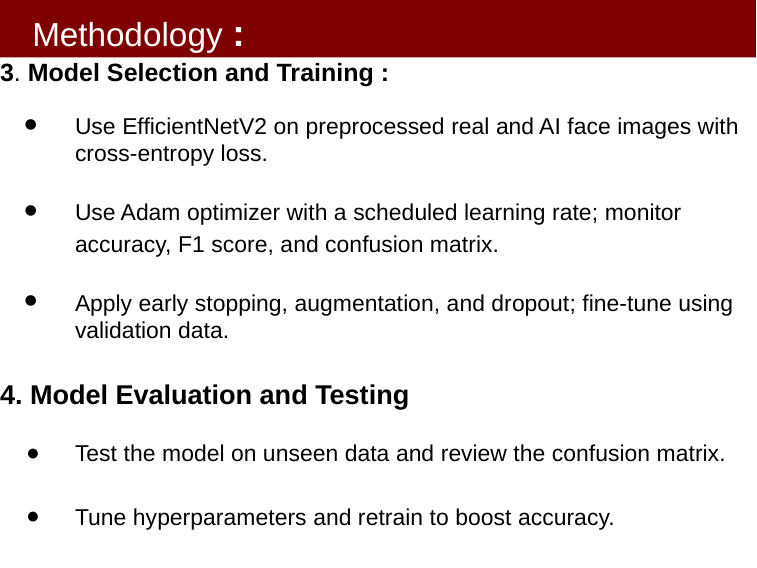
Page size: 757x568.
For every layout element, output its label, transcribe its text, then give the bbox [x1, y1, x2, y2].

list 3. Model Selection and Training : Use EfficientNetV2 on preprocessed real and AI face images with cross-entropy loss. Use Adam optimizer with a scheduled learning rate; monitor accuracy, F1 score, and confusion matrix. Apply early stopping, augmentation, and dropout; fine-tune using validation data. 4. Model Evaluation and Testing Test the model on unseen data and review the confusion matrix. Tune hyperparameters and retrain to boost accuracy. [0, 56, 757, 568]
list Methodology : [0, 9, 604, 56]
